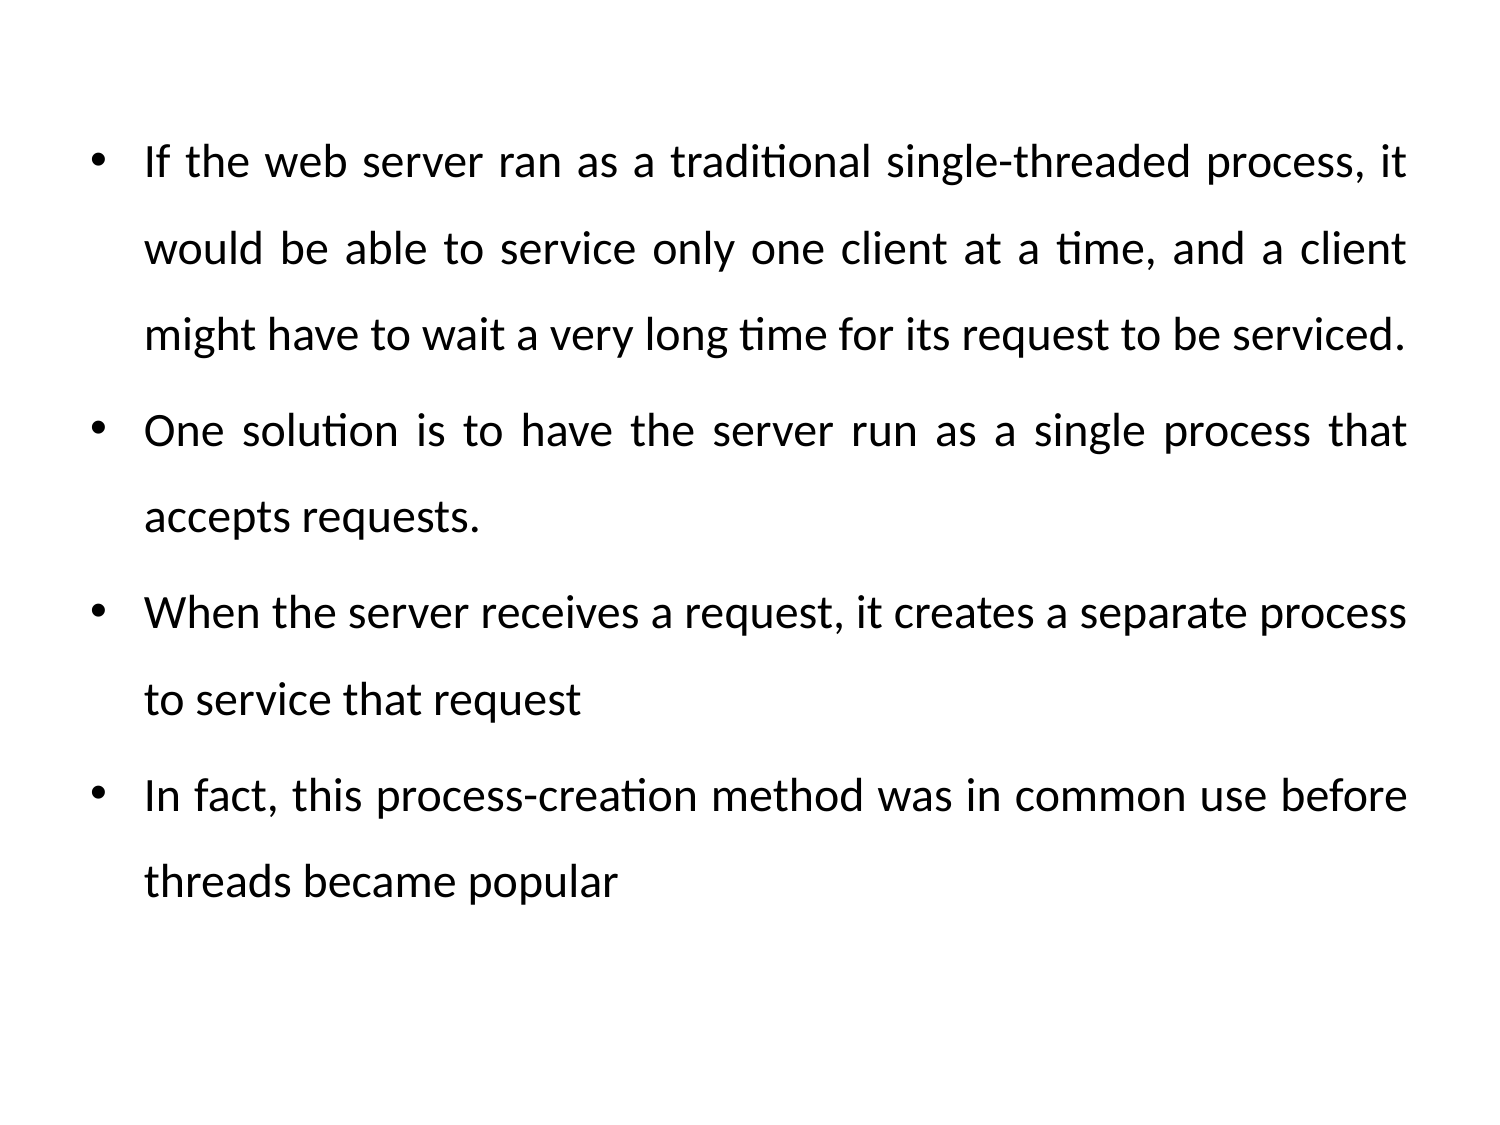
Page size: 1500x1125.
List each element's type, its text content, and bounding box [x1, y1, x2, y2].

list If the web server ran as a traditional single-threaded process, it would be able to service only one client at a time, and a client might have to wait a very long time for its request to be serviced. One solution is to have the server run as a single process that accepts requests. When the server receives a request, it creates a separate process to service that request In fact, this process-creation method was in common use before threads became popular [75, 93, 1425, 1005]
